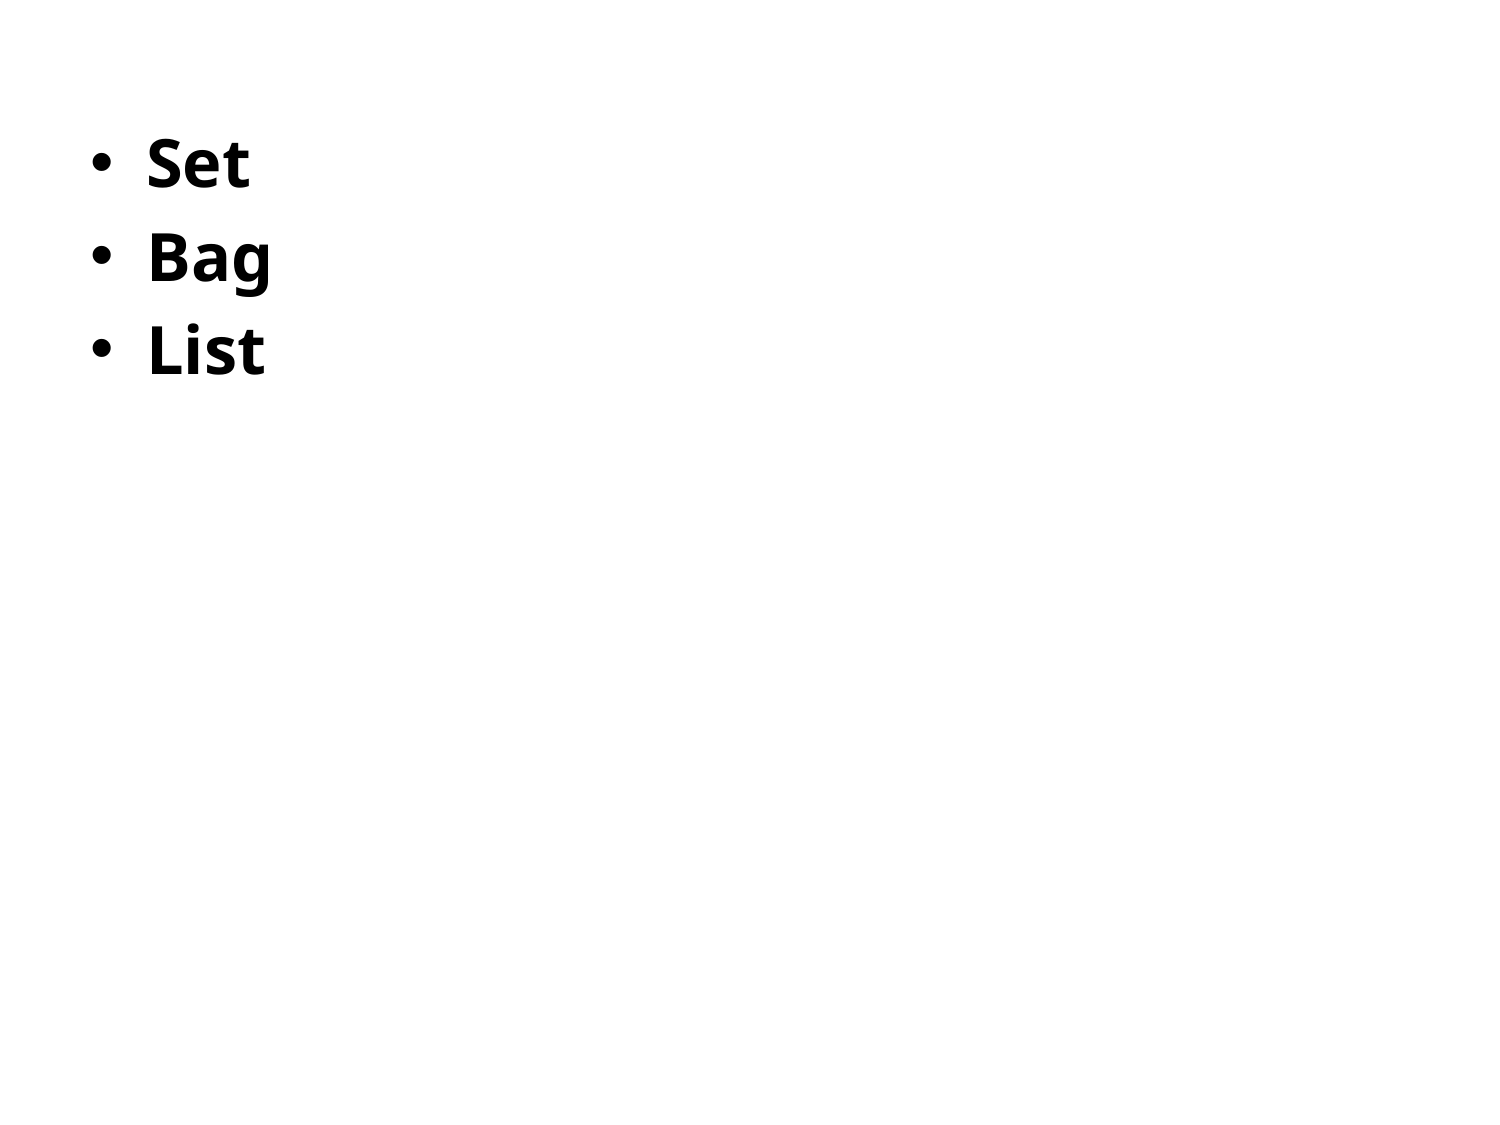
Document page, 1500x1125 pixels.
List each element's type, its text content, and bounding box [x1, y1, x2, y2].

list Set Bag List [75, 113, 1425, 1005]
